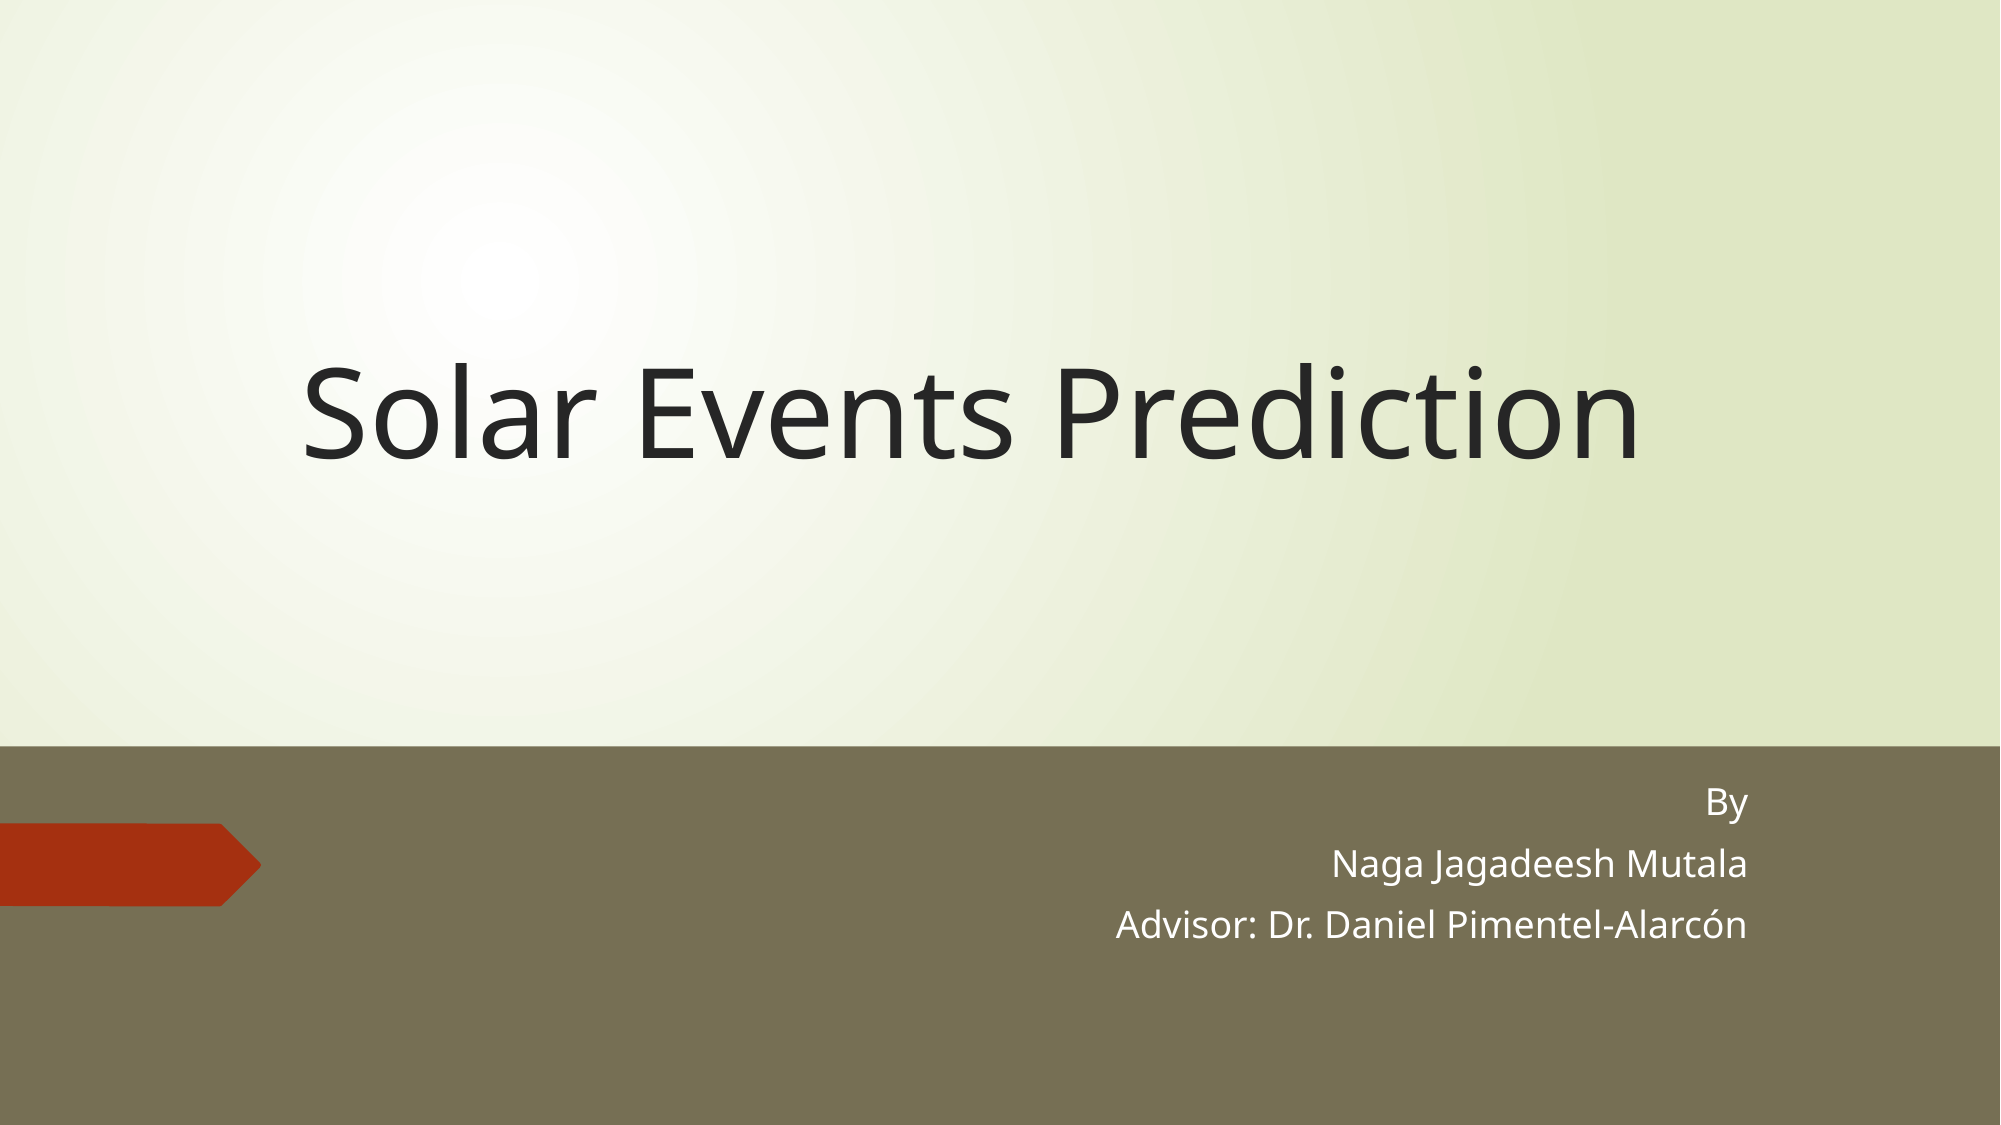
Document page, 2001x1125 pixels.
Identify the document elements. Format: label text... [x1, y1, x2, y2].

subtitle By Naga Jagadeesh Mutala Advisor: Dr. Daniel Pimentel-Alarcón [294, 772, 1764, 958]
text_box [0, 823, 262, 907]
title Solar Events Prediction [285, 128, 1764, 688]
text_box [0, 0, 2000, 745]
text_box [0, 745, 2000, 1125]
